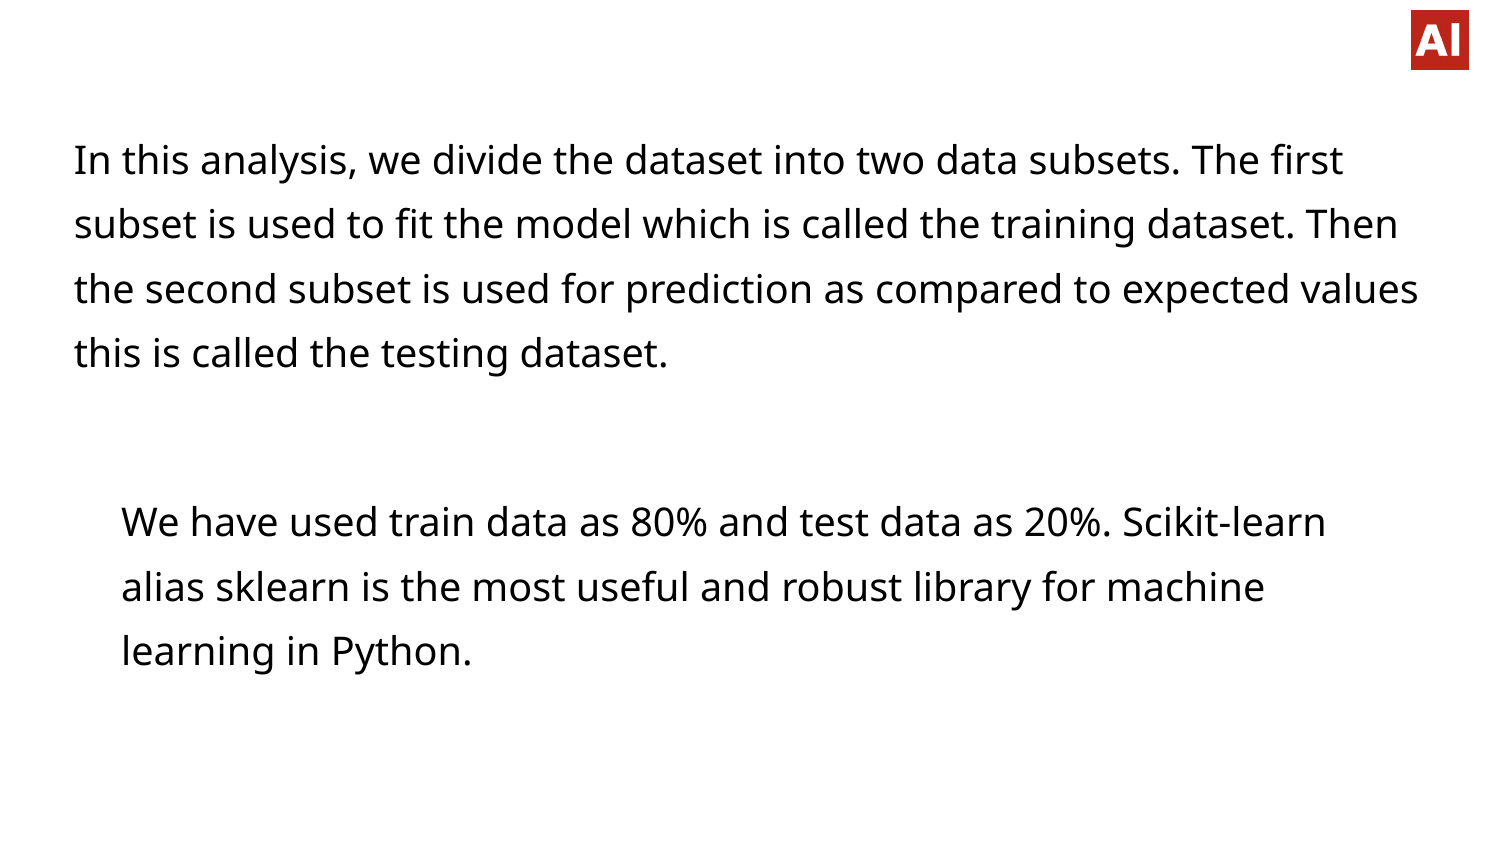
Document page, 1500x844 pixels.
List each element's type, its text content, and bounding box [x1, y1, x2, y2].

title [51, 122, 1449, 459]
text_box We have used train data as 80% and test data as 20%. Scikit-learn alias sklearn is the most useful and robust library for machine learning in Python. [106, 464, 1392, 689]
picture [1411, 10, 1469, 70]
text_box In this analysis, we divide the dataset into two data subsets. The first subset is used to fit the model which is called the training dataset. Then the second subset is used for prediction as compared to expected values this is called the testing dataset. [58, 102, 1442, 391]
